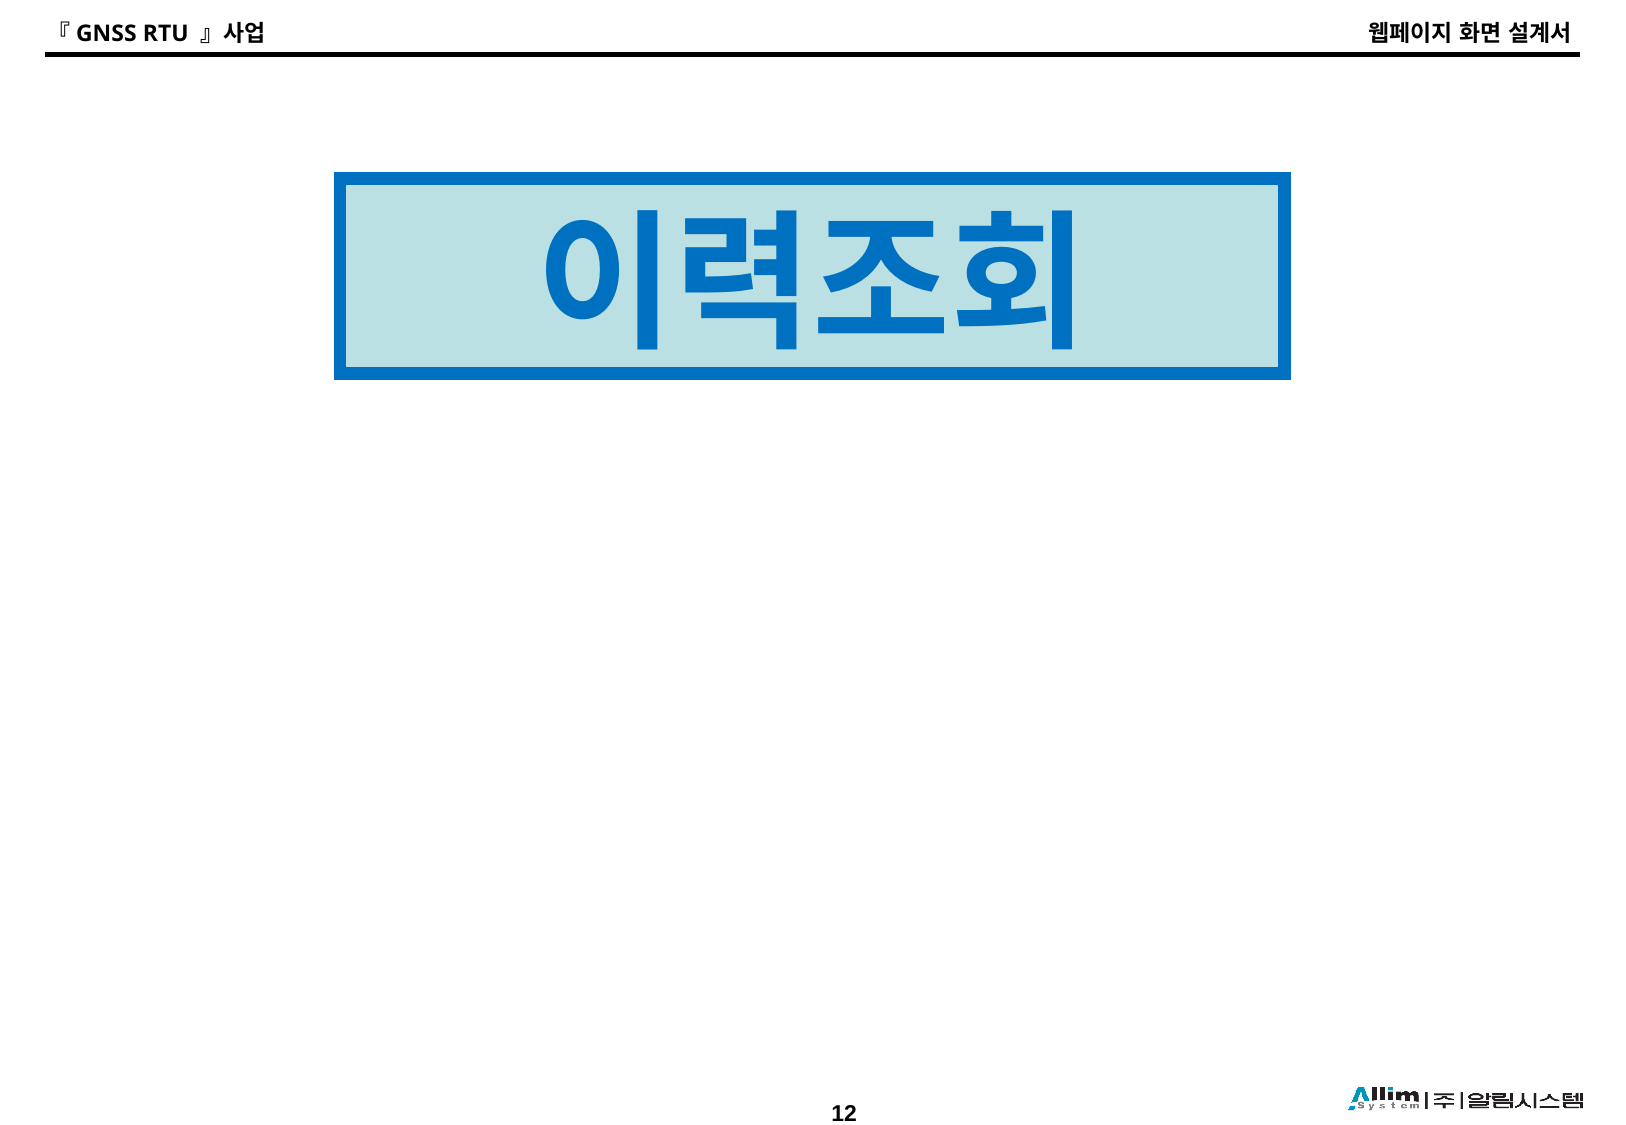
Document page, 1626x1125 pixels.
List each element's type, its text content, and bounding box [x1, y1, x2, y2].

text_box 이력조회 [340, 178, 1285, 374]
picture [1344, 1084, 1585, 1111]
